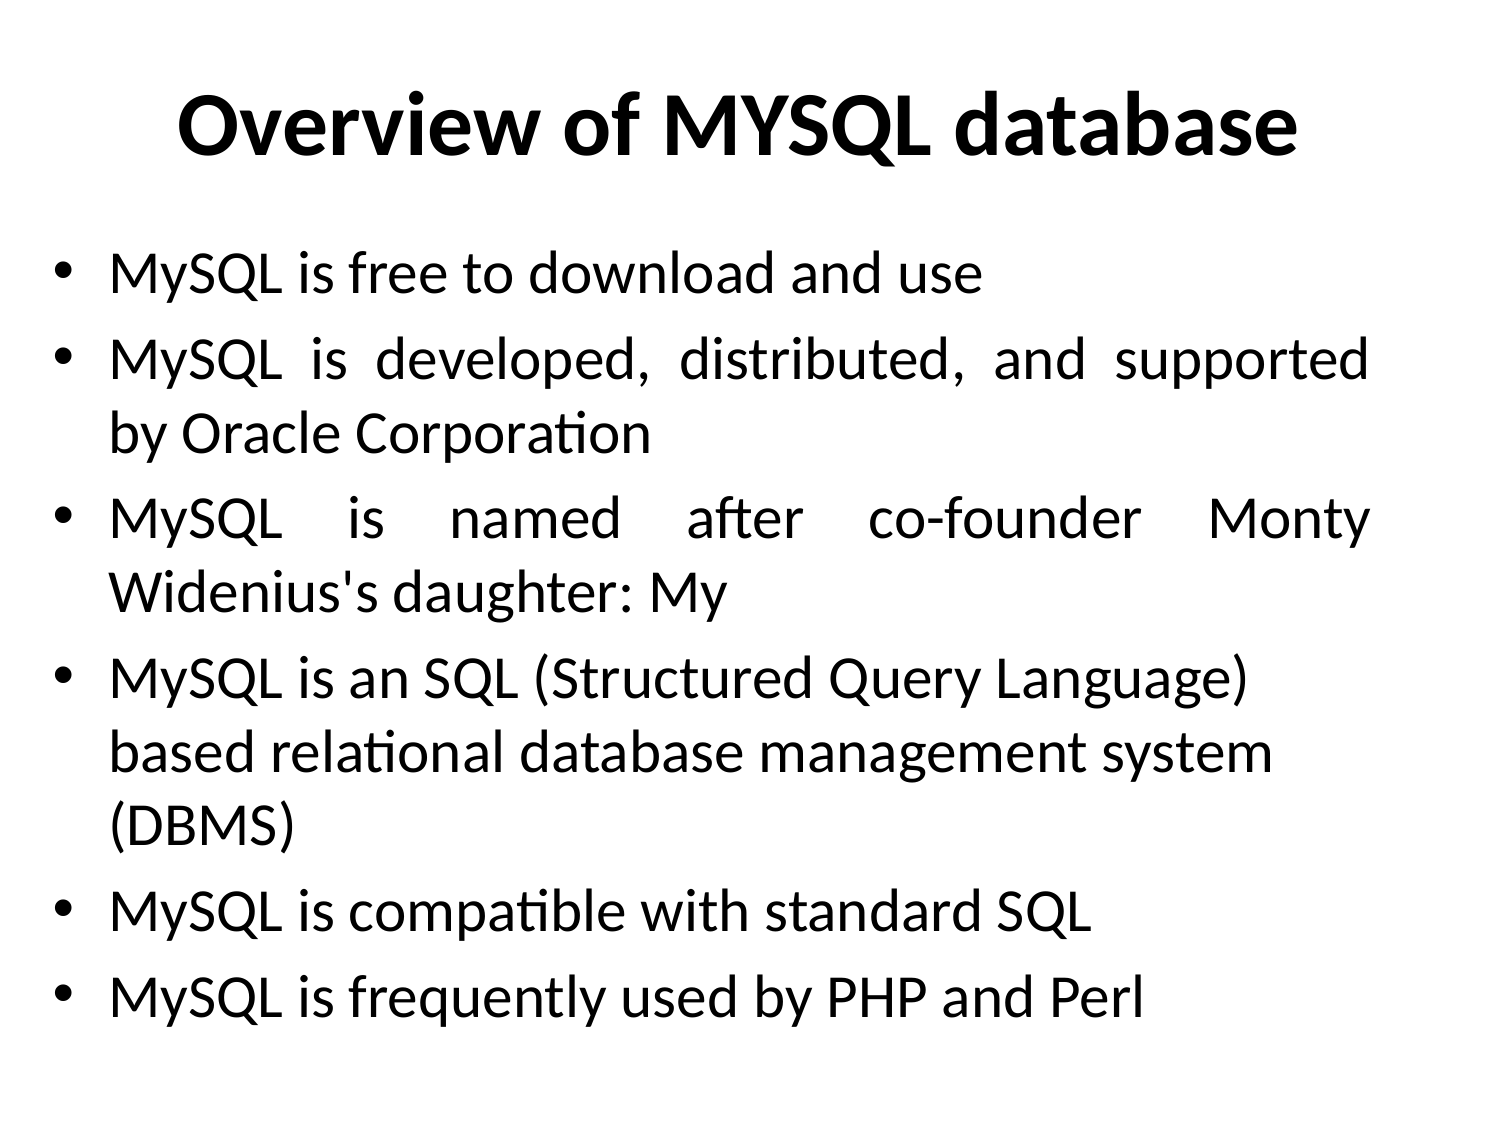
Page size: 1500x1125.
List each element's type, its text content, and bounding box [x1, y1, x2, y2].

title Overview of MYSQL database [75, 50, 1425, 188]
list MySQL is free to download and use MySQL is developed, distributed, and supported by Oracle Corporation MySQL is named after co-founder Monty Widenius's daughter: My MySQL is an SQL (Structured Query Language) based relational database management system (DBMS) MySQL is compatible with standard SQL MySQL is frequently used by PHP and Perl [37, 224, 1388, 1038]
